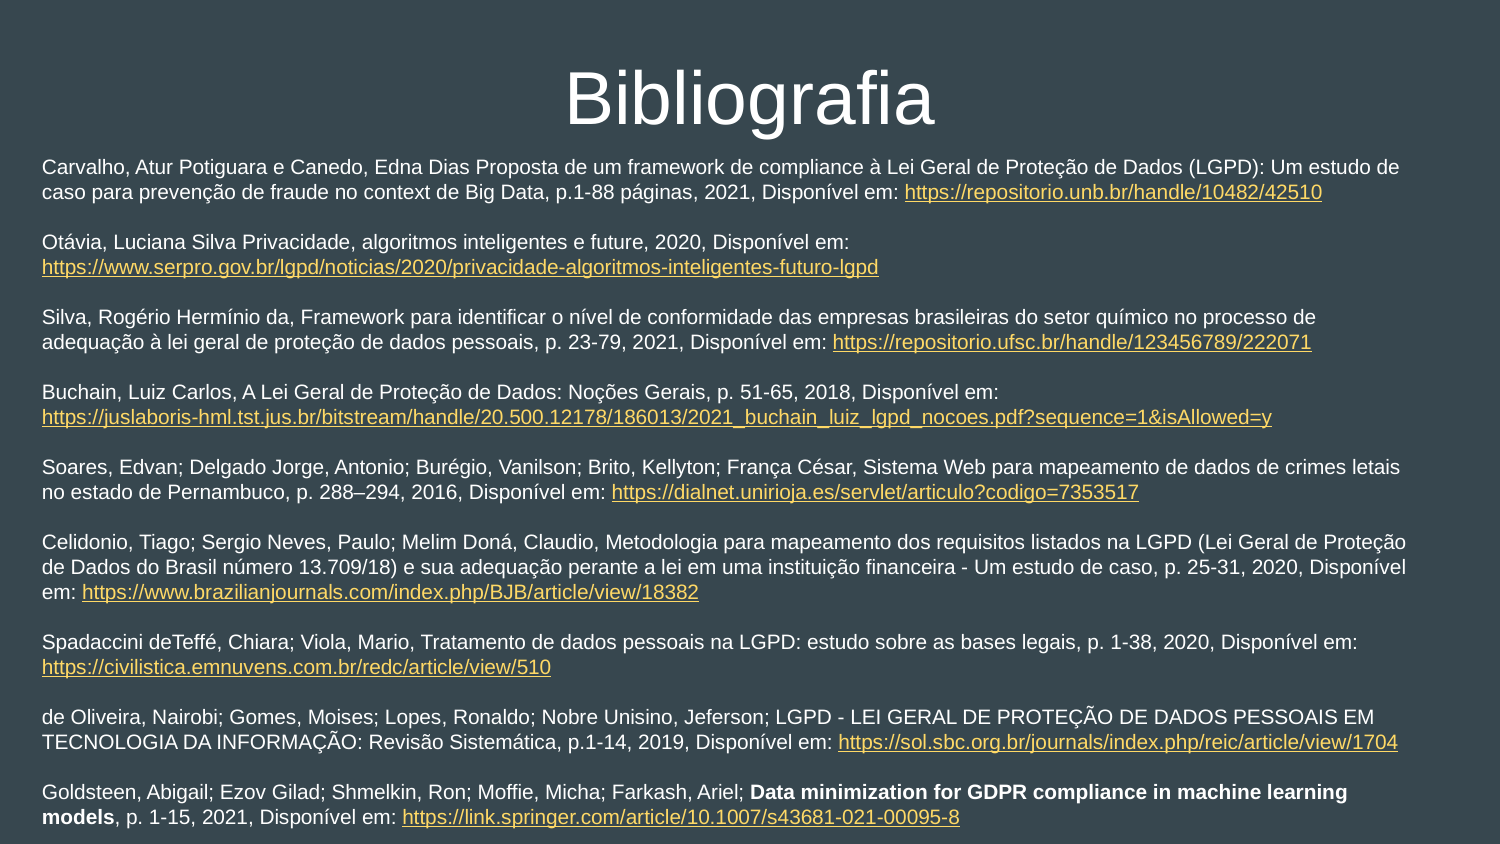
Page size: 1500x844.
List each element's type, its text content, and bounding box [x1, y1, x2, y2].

title Bibliografia [105, 23, 1394, 146]
text_box Carvalho, Atur Potiguara e Canedo, Edna Dias Proposta de um framework de compliance à Lei Geral de Proteção de Dados (LGPD): Um estudo de caso para prevenção de fraude no context de Big Data, p.1-88 páginas, 2021, Disponível em: https://repositorio.unb.br/handle/10482/42510 Otávia, Luciana Silva Privacidade, algoritmos inteligentes e future, 2020, Disponível em: https://www.serpro.gov.br/lgpd/noticias/2020/privacidade-algoritmos-inteligentes-futuro-lgpd Silva, Rogério Hermínio da, Framework para identificar o nível de conformidade das empresas brasileiras do setor químico no processo de adequação à lei geral de proteção de dados pessoais, p. 23-79, 2021, Disponível em: https://repositorio.ufsc.br/handle/123456789/222071 Buchain, Luiz Carlos, A Lei Geral de Proteção de Dados: Noções Gerais, p. 51-65, 2018, Disponível em: https://juslaboris-hml.tst.jus.br/bitstream/handle/20.500.12178/186013/2021_buchain_luiz_lgpd_nocoes.pdf?sequence=1&isAllowed=y Soares, Edvan; Delgado Jorge, Antonio; Burégio, Vanilson; Brito, Kellyton; França César, Sistema Web para mapeamento de dados de crimes letais no estado de Pernambuco, p. 288–294, 2016, Disponível em: https://dialnet.unirioja.es/servlet/articulo?codigo=7353517 Celidonio, Tiago; Sergio Neves, Paulo; Melim Doná, Claudio, Metodologia para mapeamento dos requisitos listados na LGPD (Lei Geral de Proteção de Dados do Brasil número 13.709/18) e sua adequação perante a lei em uma instituição financeira - Um estudo de caso, p. 25-31, 2020, Disponível em: https://www.brazilianjournals.com/index.php/BJB/article/view/18382 Spadaccini deTeffé, Chiara; Viola, Mario, Tratamento de dados pessoais na LGPD: estudo sobre as bases legais, p. 1-38, 2020, Disponível em: https://civilistica.emnuvens.com.br/redc/article/view/510 de Oliveira, Nairobi; Gomes, Moises; Lopes, Ronaldo; Nobre Unisino, Jeferson; LGPD - LEI GERAL DE PROTEÇÃO DE DADOS PESSOAIS EM TECNOLOGIA DA INFORMAÇÃO: Revisão Sistemática, p.1-14, 2019, Disponível em: https://sol.sbc.org.br/journals/index.php/reic/article/view/1704 Goldsteen, Abigail; Ezov Gilad; Shmelkin, Ron; Moffie, Micha; Farkash, Ariel; Data minimization for GDPR compliance in machine learning models, p. 1-15, 2021, Disponível em: https://link.springer.com/article/10.1007/s43681-021-00095-8 [27, 146, 1434, 844]
